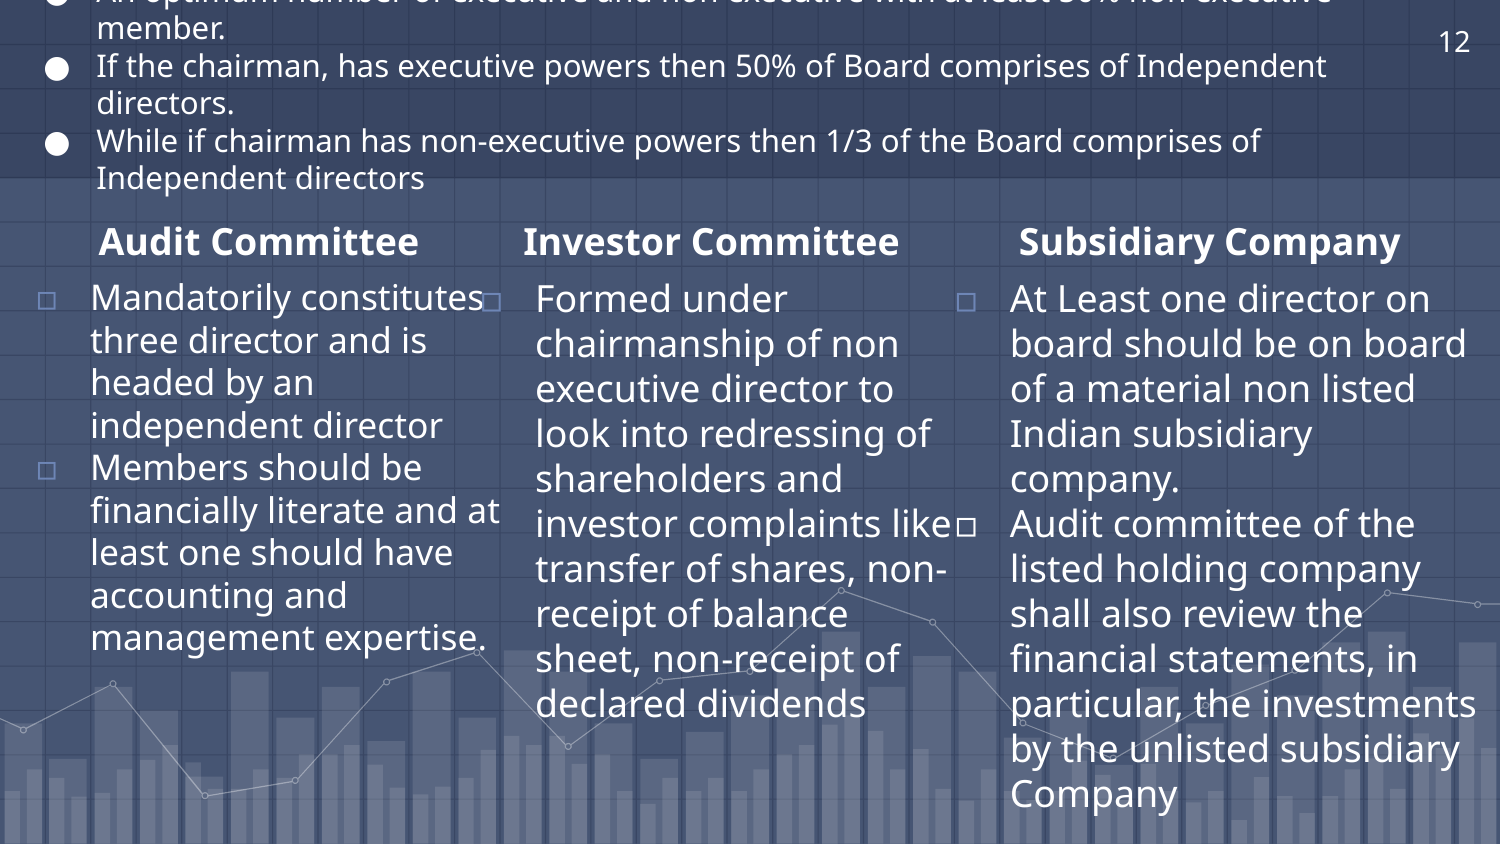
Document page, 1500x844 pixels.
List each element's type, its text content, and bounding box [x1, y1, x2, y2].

slide_number ‹#› [1408, 0, 1500, 88]
list Subsidiary Company At Least one director on board should be on board of a material non listed Indian subsidiary company. Audit committee of the listed holding company shall also review the financial statements, in particular, the investments by the unlisted subsidiary Company [919, 202, 1500, 665]
title An optimum number of executive and non executive with at least 50% non executive member. If the chairman, has executive powers then 50% of Board comprises of Independent directors. While if chairman has non-executive powers then 1/3 of the Board comprises of Independent directors [6, 70, 1452, 202]
list Audit Committee Mandatorily constitutes three director and is headed by an independent director Members should be financially literate and at least one should have accounting and management expertise. [0, 202, 445, 665]
list Investor Committee Formed under chairmanship of non executive director to look into redressing of shareholders and investor complaints like transfer of shares, non-receipt of balance sheet, non-receipt of declared dividends [445, 202, 919, 665]
